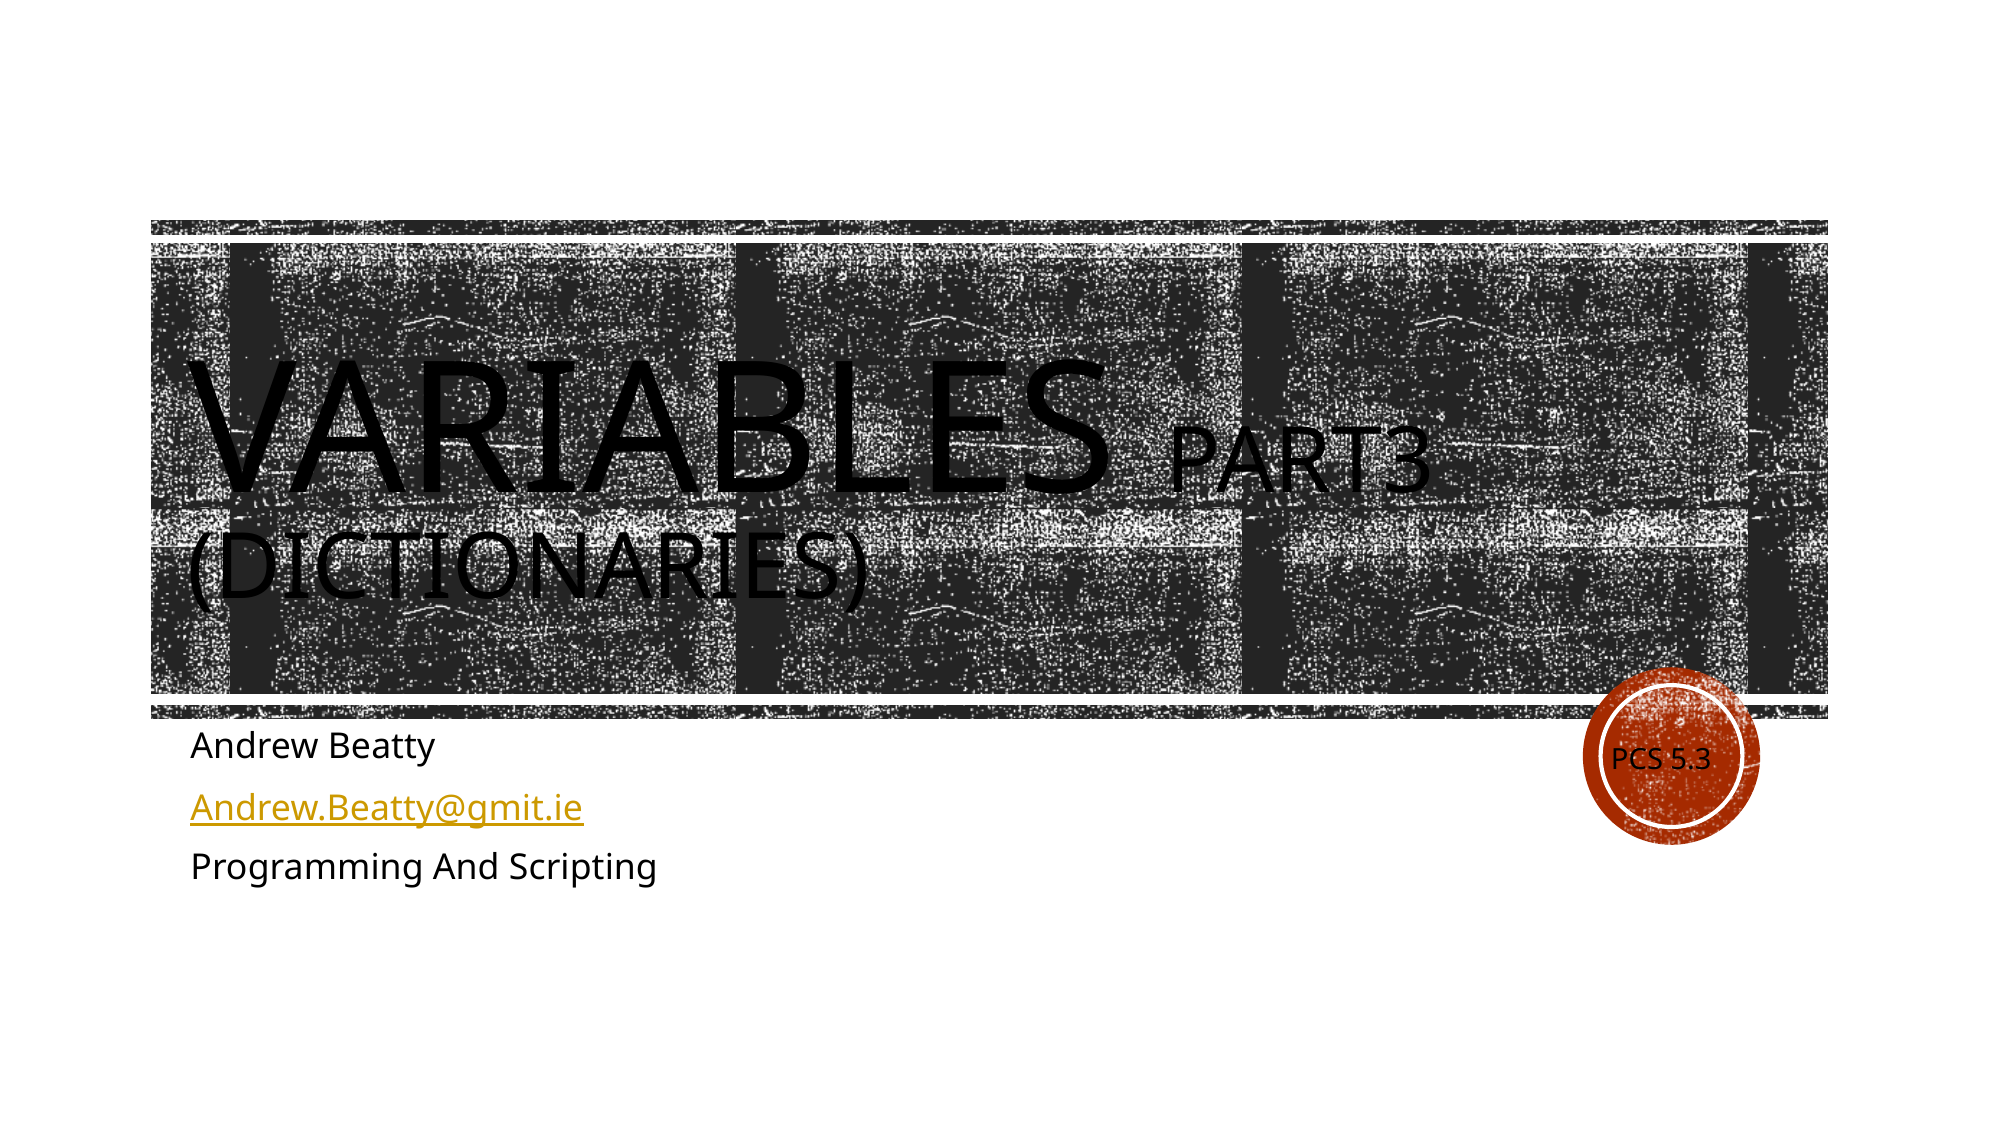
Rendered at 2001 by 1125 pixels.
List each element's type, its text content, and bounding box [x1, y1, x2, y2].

text_box PCS 5.3 [1596, 732, 1768, 783]
title Variables Part3 (Dictionaries) [172, 234, 1808, 733]
subtitle Andrew Beatty Andrew.Beatty@gmit.ie Programming And Scripting [175, 720, 1470, 896]
